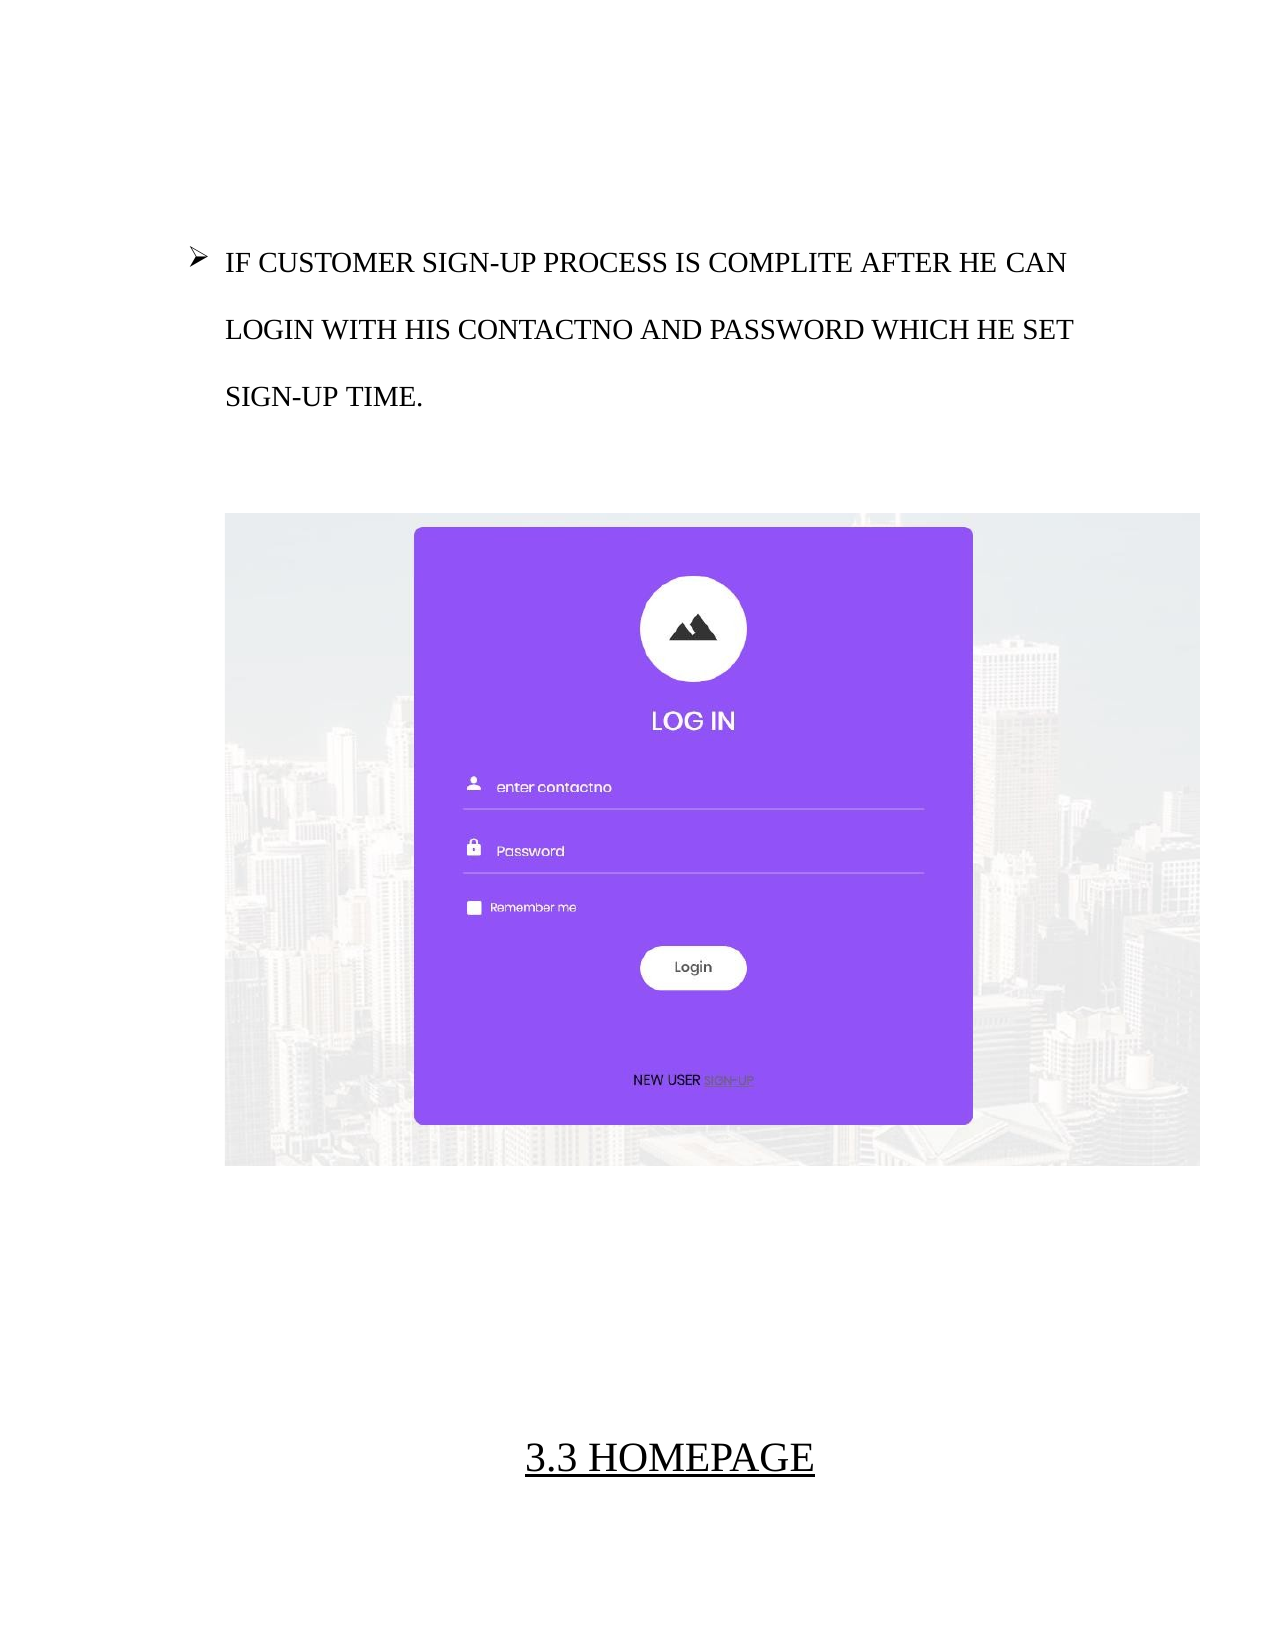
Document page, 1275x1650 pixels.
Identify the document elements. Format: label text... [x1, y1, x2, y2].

text_box 3.3 HOMEPAGE [523, 1428, 821, 1481]
text_box [224, 513, 1200, 1166]
text_box IF CUSTOMER SIGN-UP PROCESS IS COMPLITE AFTER HE CAN LOGIN WITH HIS CONTACTNO AND PASSWORD WHICH HE SET SIGN-UP TIME. [185, 241, 1090, 412]
